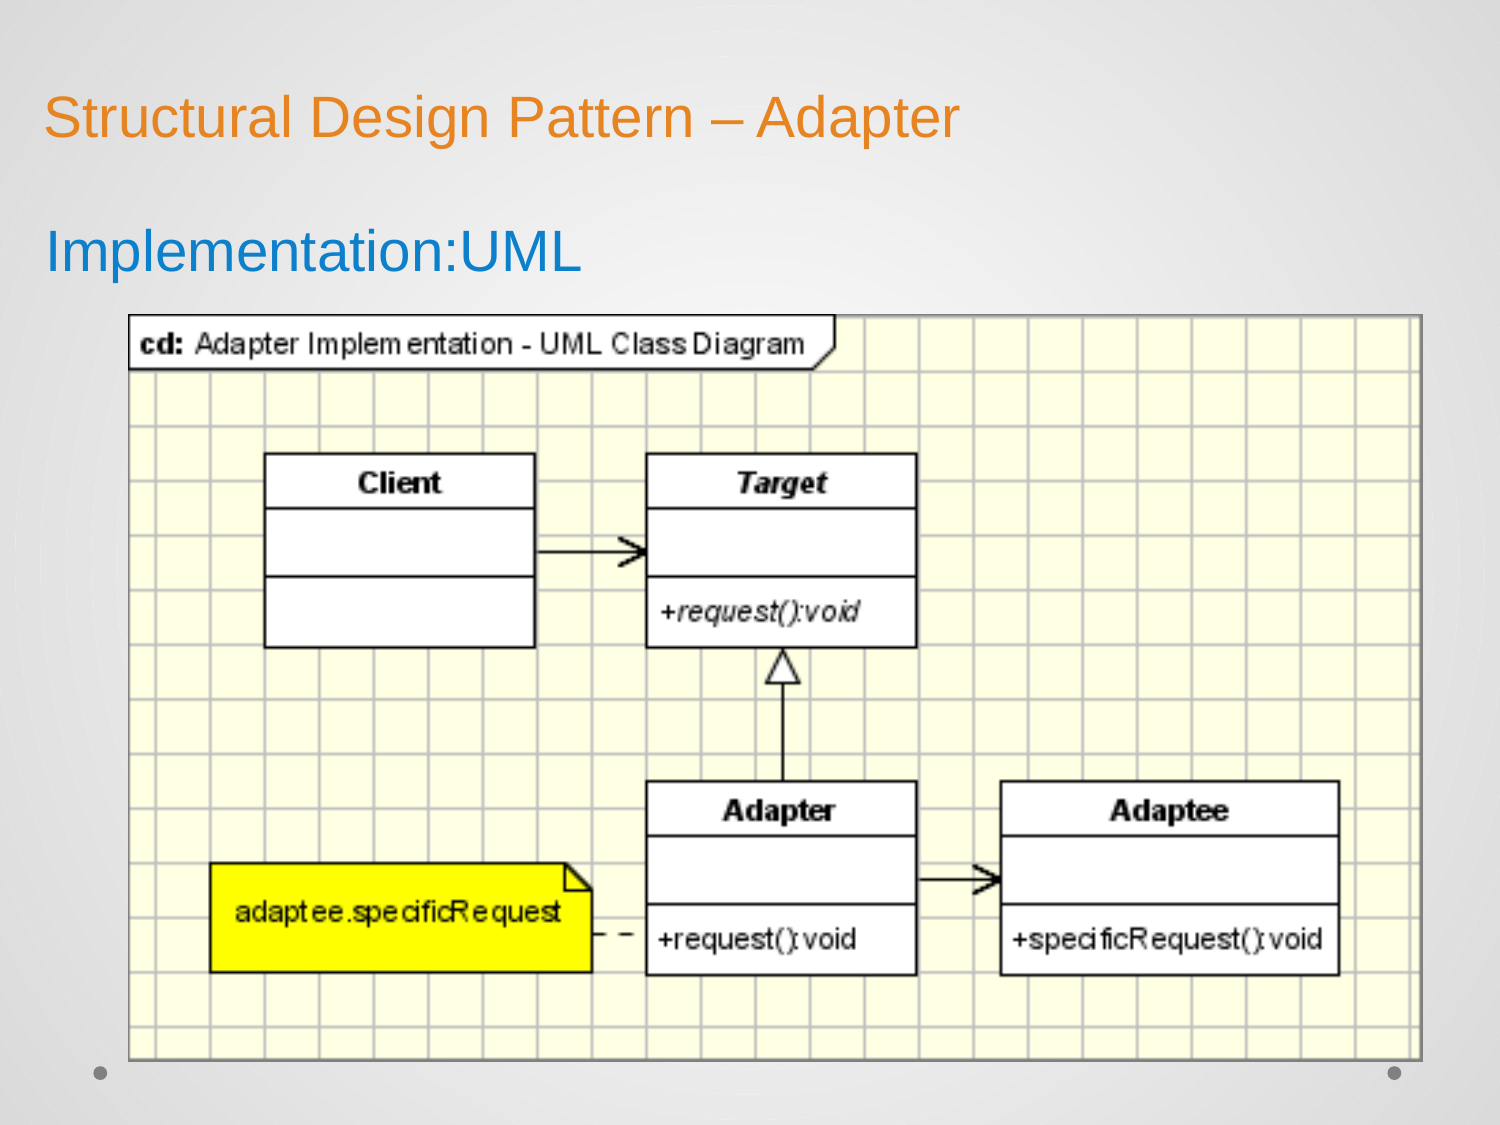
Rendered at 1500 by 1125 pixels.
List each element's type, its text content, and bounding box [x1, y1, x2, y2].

picture [127, 314, 1423, 1062]
list Implementation:UML [29, 205, 1451, 776]
title Structural Design Pattern – Adapter [28, 63, 1451, 157]
